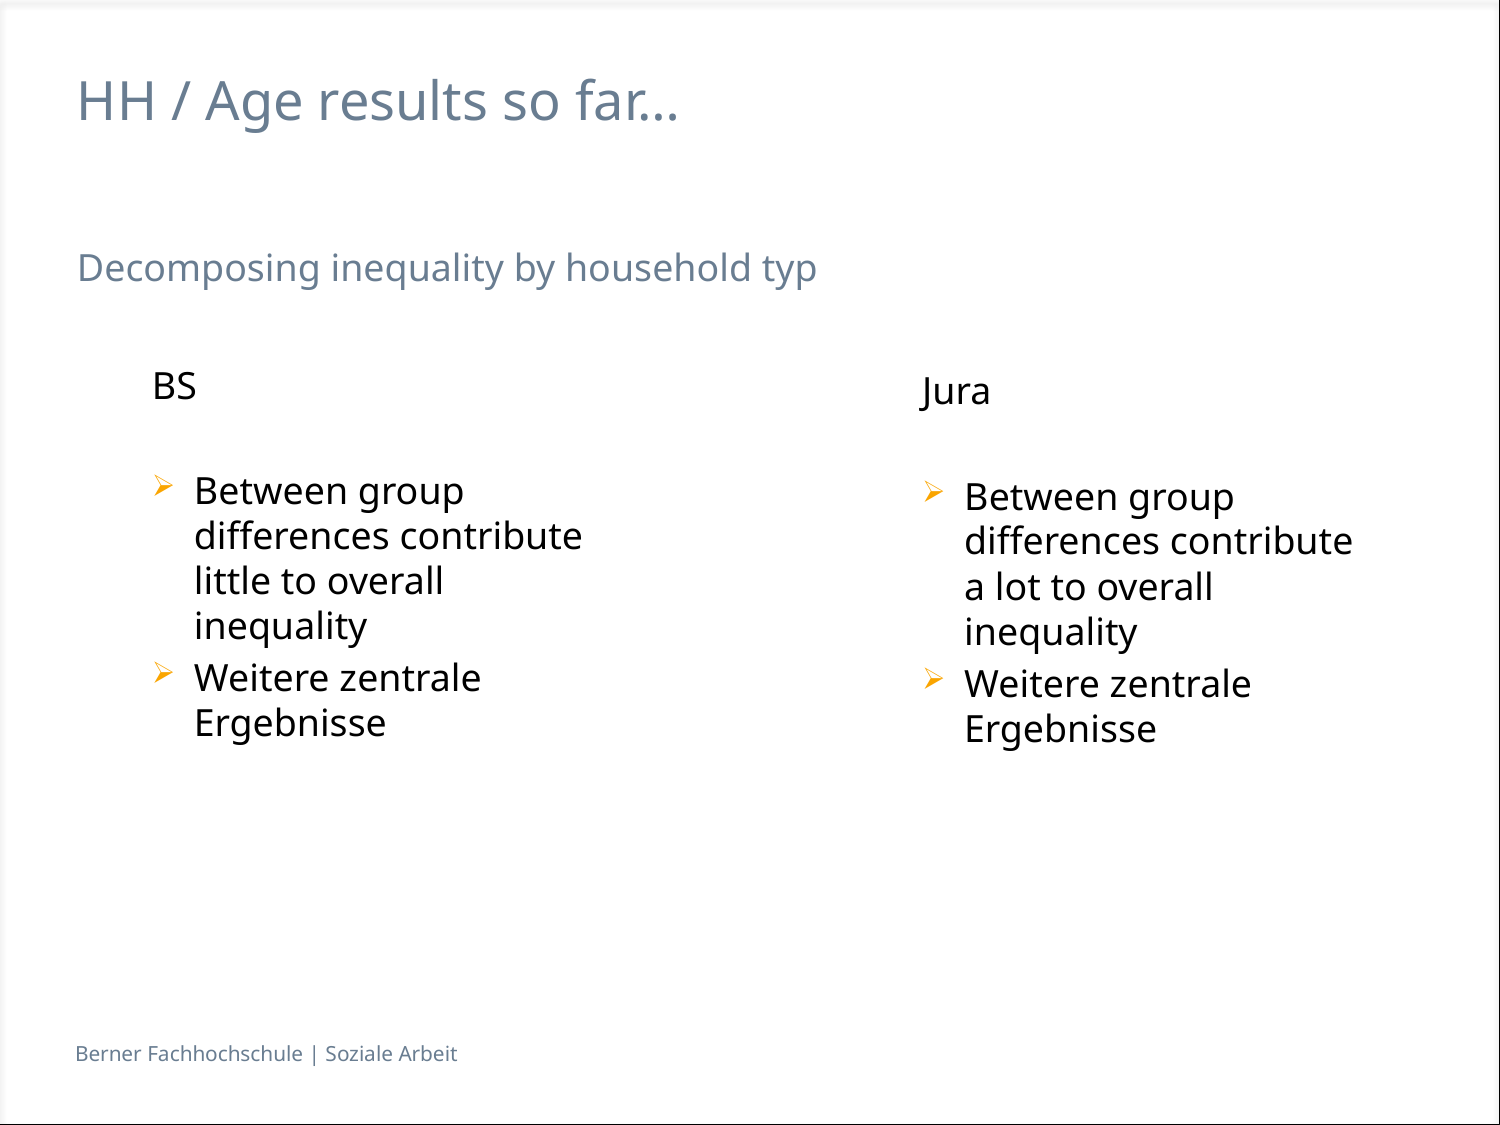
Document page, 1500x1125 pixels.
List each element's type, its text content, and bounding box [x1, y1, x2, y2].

list Decomposing inequality by household typ [76, 236, 1406, 325]
text_box [740, 355, 1441, 1006]
list BS Between group differences contribute little to overall inequality Weitere zentrale Ergebnisse [76, 354, 593, 1004]
text_box Jura Between group differences contribute a lot to overall inequality Weitere zentrale Ergebnisse [847, 360, 1363, 1010]
text_box [776, 354, 1477, 1004]
title HH / Age results so far… [76, 59, 1406, 148]
